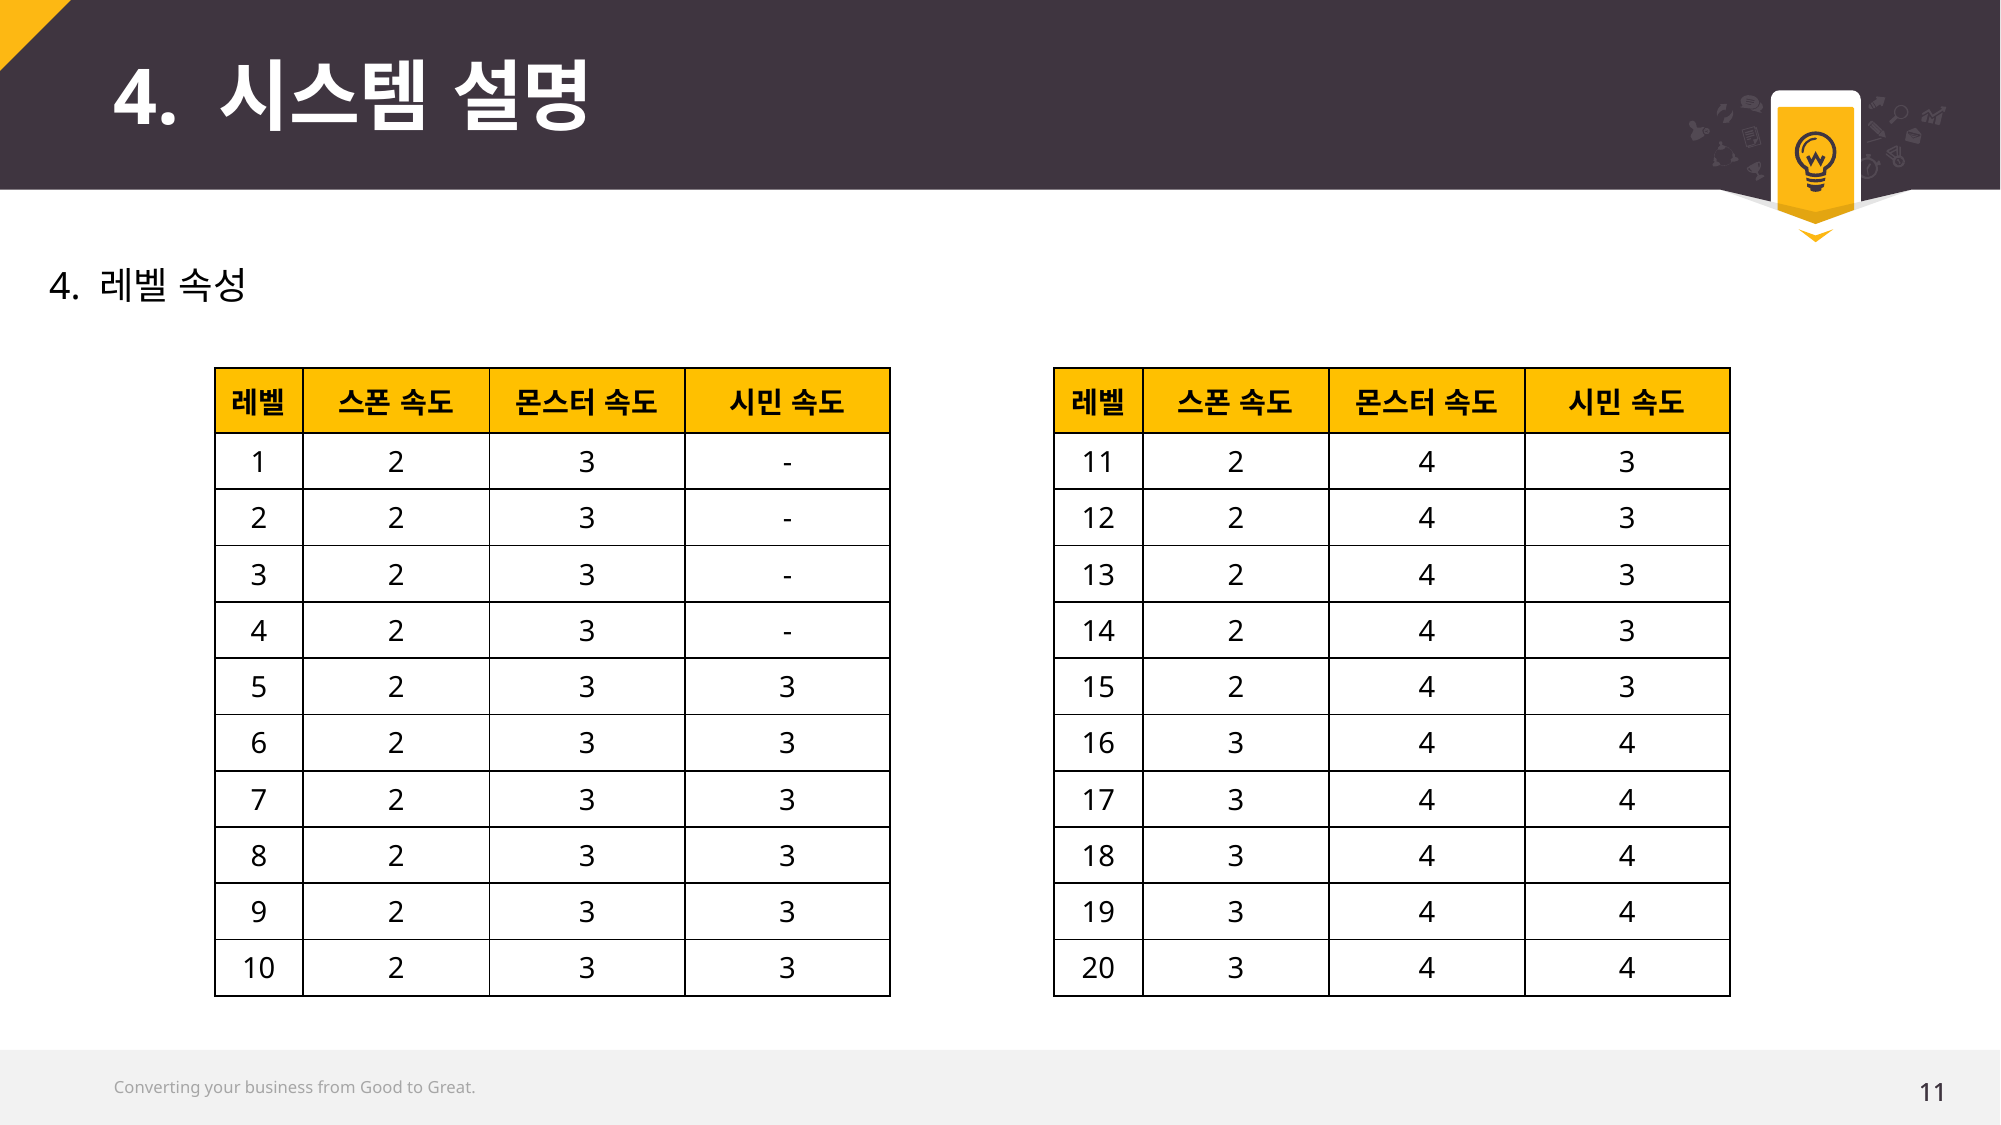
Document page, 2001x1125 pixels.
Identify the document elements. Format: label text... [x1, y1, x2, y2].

table_cell 3 [1144, 772, 1328, 826]
table_cell 16 [1055, 715, 1142, 770]
table_cell 2 [1144, 434, 1328, 488]
table_cell - [686, 434, 889, 488]
table_cell 3 [490, 715, 684, 770]
table_cell 20 [1055, 940, 1142, 995]
table_cell 19 [1055, 884, 1142, 939]
table_cell 4 [1330, 940, 1524, 995]
table_cell 4 [1330, 884, 1524, 939]
table_cell 4 [1330, 715, 1524, 770]
table_header 레벨 [1055, 369, 1142, 432]
table_cell 4 [1330, 434, 1524, 488]
title 4. 시스템 설명 [114, 9, 1886, 190]
footer Converting your business from Good to Great. [114, 1068, 899, 1108]
table_cell 4 [1330, 828, 1524, 882]
table_cell 3 [490, 434, 684, 488]
table_cell 4 [1526, 940, 1729, 995]
table_cell 18 [1055, 828, 1142, 882]
table_cell 3 [686, 715, 889, 770]
table_header 시민 속도 [1526, 369, 1729, 432]
table_cell 2 [304, 434, 489, 488]
table_cell - [686, 546, 889, 601]
table_cell 4 [1526, 772, 1729, 826]
table_cell 3 [1144, 884, 1328, 939]
table_cell 3 [490, 828, 684, 882]
table_cell 17 [1055, 772, 1142, 826]
table_cell 2 [304, 715, 489, 770]
table_cell 5 [216, 659, 302, 714]
table_cell 3 [490, 884, 684, 939]
table_cell 12 [1055, 490, 1142, 545]
table_cell 2 [304, 940, 489, 995]
table_cell 4 [1526, 828, 1729, 882]
table_cell 6 [216, 715, 302, 770]
table_header 시민 속도 [686, 369, 889, 432]
table_cell 3 [1526, 434, 1729, 488]
table_cell - [686, 603, 889, 657]
table_cell 3 [490, 772, 684, 826]
table_cell 7 [216, 772, 302, 826]
table_cell 2 [304, 772, 489, 826]
table_cell 4 [216, 603, 302, 657]
table_cell 3 [686, 772, 889, 826]
table_cell 15 [1055, 659, 1142, 714]
table_cell 2 [304, 659, 489, 714]
table_cell 1 [216, 434, 302, 488]
table_cell 2 [1144, 490, 1328, 545]
table_cell 2 [1144, 603, 1328, 657]
table_cell 3 [1526, 659, 1729, 714]
table_cell 10 [216, 940, 302, 995]
table_cell 3 [490, 546, 684, 601]
table_cell 3 [686, 884, 889, 939]
table_cell 13 [1055, 546, 1142, 601]
table_header 레벨 [216, 369, 302, 432]
table_cell 2 [216, 490, 302, 545]
table_cell 14 [1055, 603, 1142, 657]
table_cell 8 [216, 828, 302, 882]
table_cell 4 [1526, 715, 1729, 770]
table_cell 2 [1144, 659, 1328, 714]
table_cell 3 [216, 546, 302, 601]
table_cell 3 [1144, 715, 1328, 770]
table_header 스폰 속도 [1144, 369, 1328, 432]
table_cell - [686, 490, 889, 545]
table_cell 3 [686, 659, 889, 714]
table_cell 3 [686, 828, 889, 882]
table_cell 3 [1526, 546, 1729, 601]
table_cell 2 [304, 828, 489, 882]
table_cell 4 [1330, 490, 1524, 545]
table_cell 2 [304, 884, 489, 939]
table_cell 2 [304, 490, 489, 545]
table_cell 3 [1526, 603, 1729, 657]
table_cell 3 [1144, 940, 1328, 995]
table_cell 3 [490, 490, 684, 545]
table_header 몬스터 속도 [490, 369, 684, 432]
table_header 몬스터 속도 [1330, 369, 1524, 432]
table_cell 11 [1055, 434, 1142, 488]
table_header 스폰 속도 [304, 369, 489, 432]
table_cell 2 [1144, 546, 1328, 601]
table_cell 4 [1330, 772, 1524, 826]
table_cell 2 [304, 546, 489, 601]
table_cell 4 [1330, 659, 1524, 714]
text_box 4. 레벨 속성 [34, 254, 809, 315]
table_cell 3 [490, 659, 684, 714]
table_cell 3 [490, 603, 684, 657]
table_cell 2 [304, 603, 489, 657]
table_cell 3 [1144, 828, 1328, 882]
table_cell 4 [1526, 884, 1729, 939]
table_cell 4 [1330, 603, 1524, 657]
table_cell 3 [490, 940, 684, 995]
table_cell 9 [216, 884, 302, 939]
table_cell 4 [1330, 546, 1524, 601]
table_cell 3 [686, 940, 889, 995]
table_cell 3 [1526, 490, 1729, 545]
